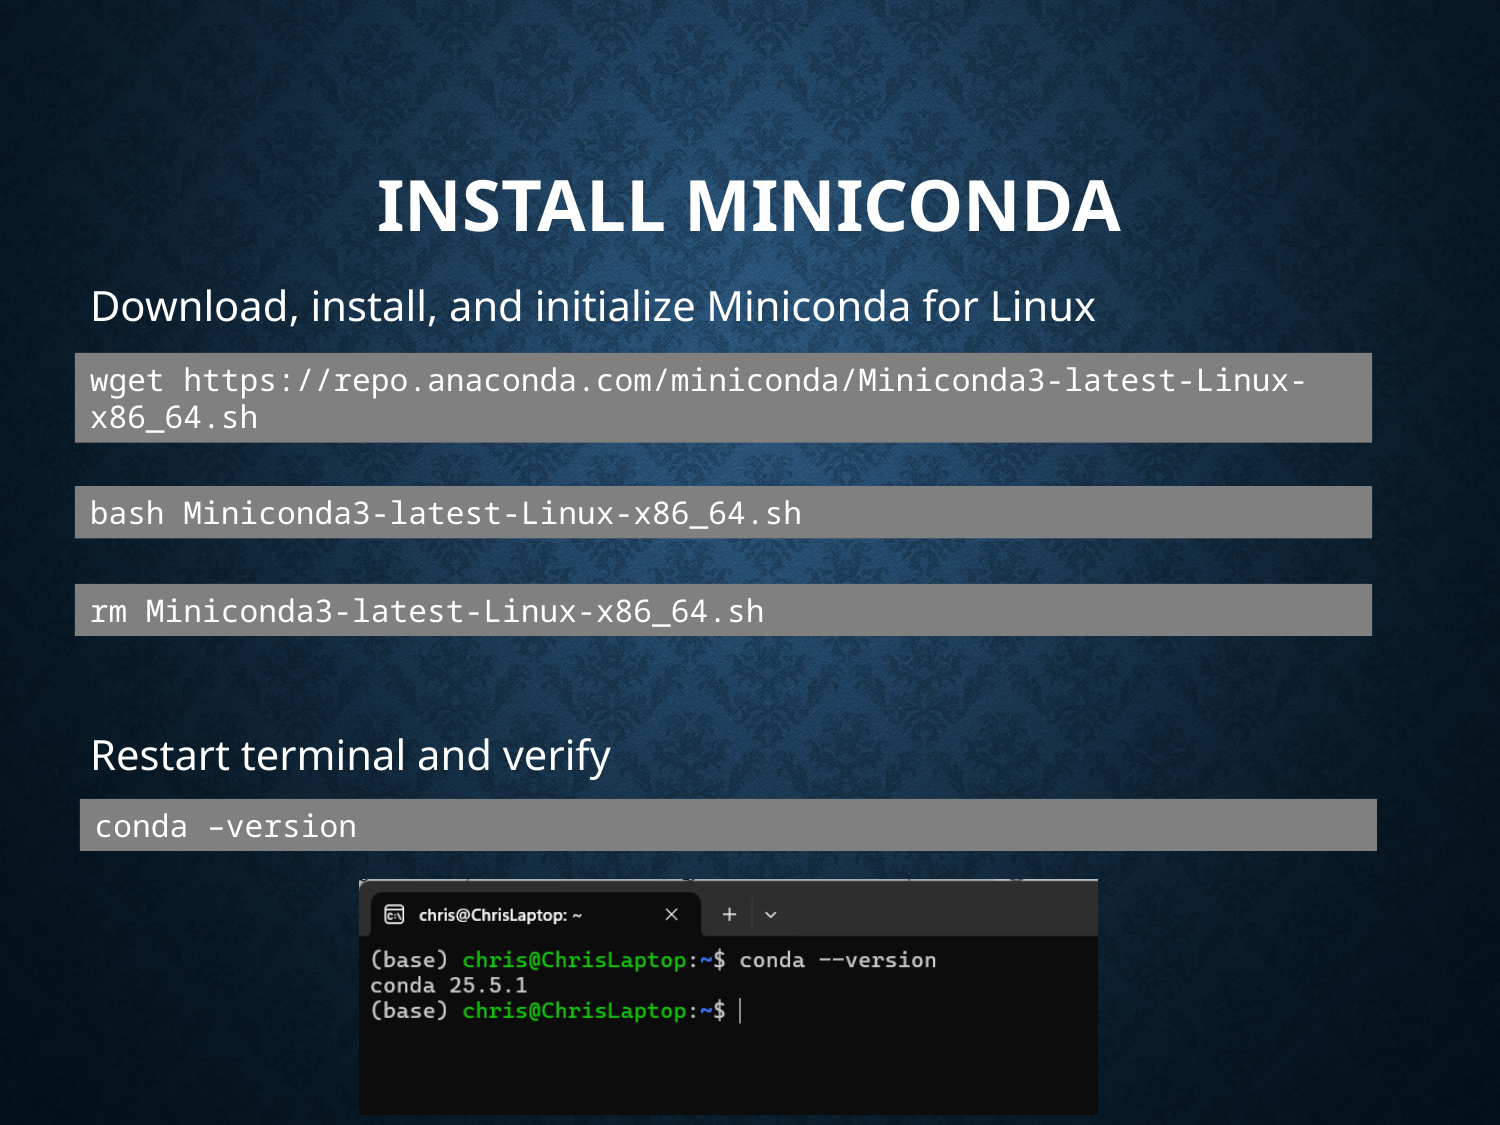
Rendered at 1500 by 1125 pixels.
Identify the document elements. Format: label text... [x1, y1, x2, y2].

text_box rm Miniconda3-latest-Linux-x86_64.sh [74, 583, 1373, 636]
title Install Miniconda [112, 99, 1387, 262]
text_box conda –version [79, 812, 1377, 851]
list Download, install, and initialize Miniconda for Linux [75, 262, 1425, 353]
picture [359, 878, 1098, 1115]
text_box wget https://repo.anaconda.com/miniconda/Miniconda3-latest-Linux-x86_64.sh [74, 352, 1373, 443]
text_box Restart terminal and verify [74, 720, 1425, 812]
text_box bash Miniconda3-latest-Linux-x86_64.sh [74, 486, 1373, 539]
